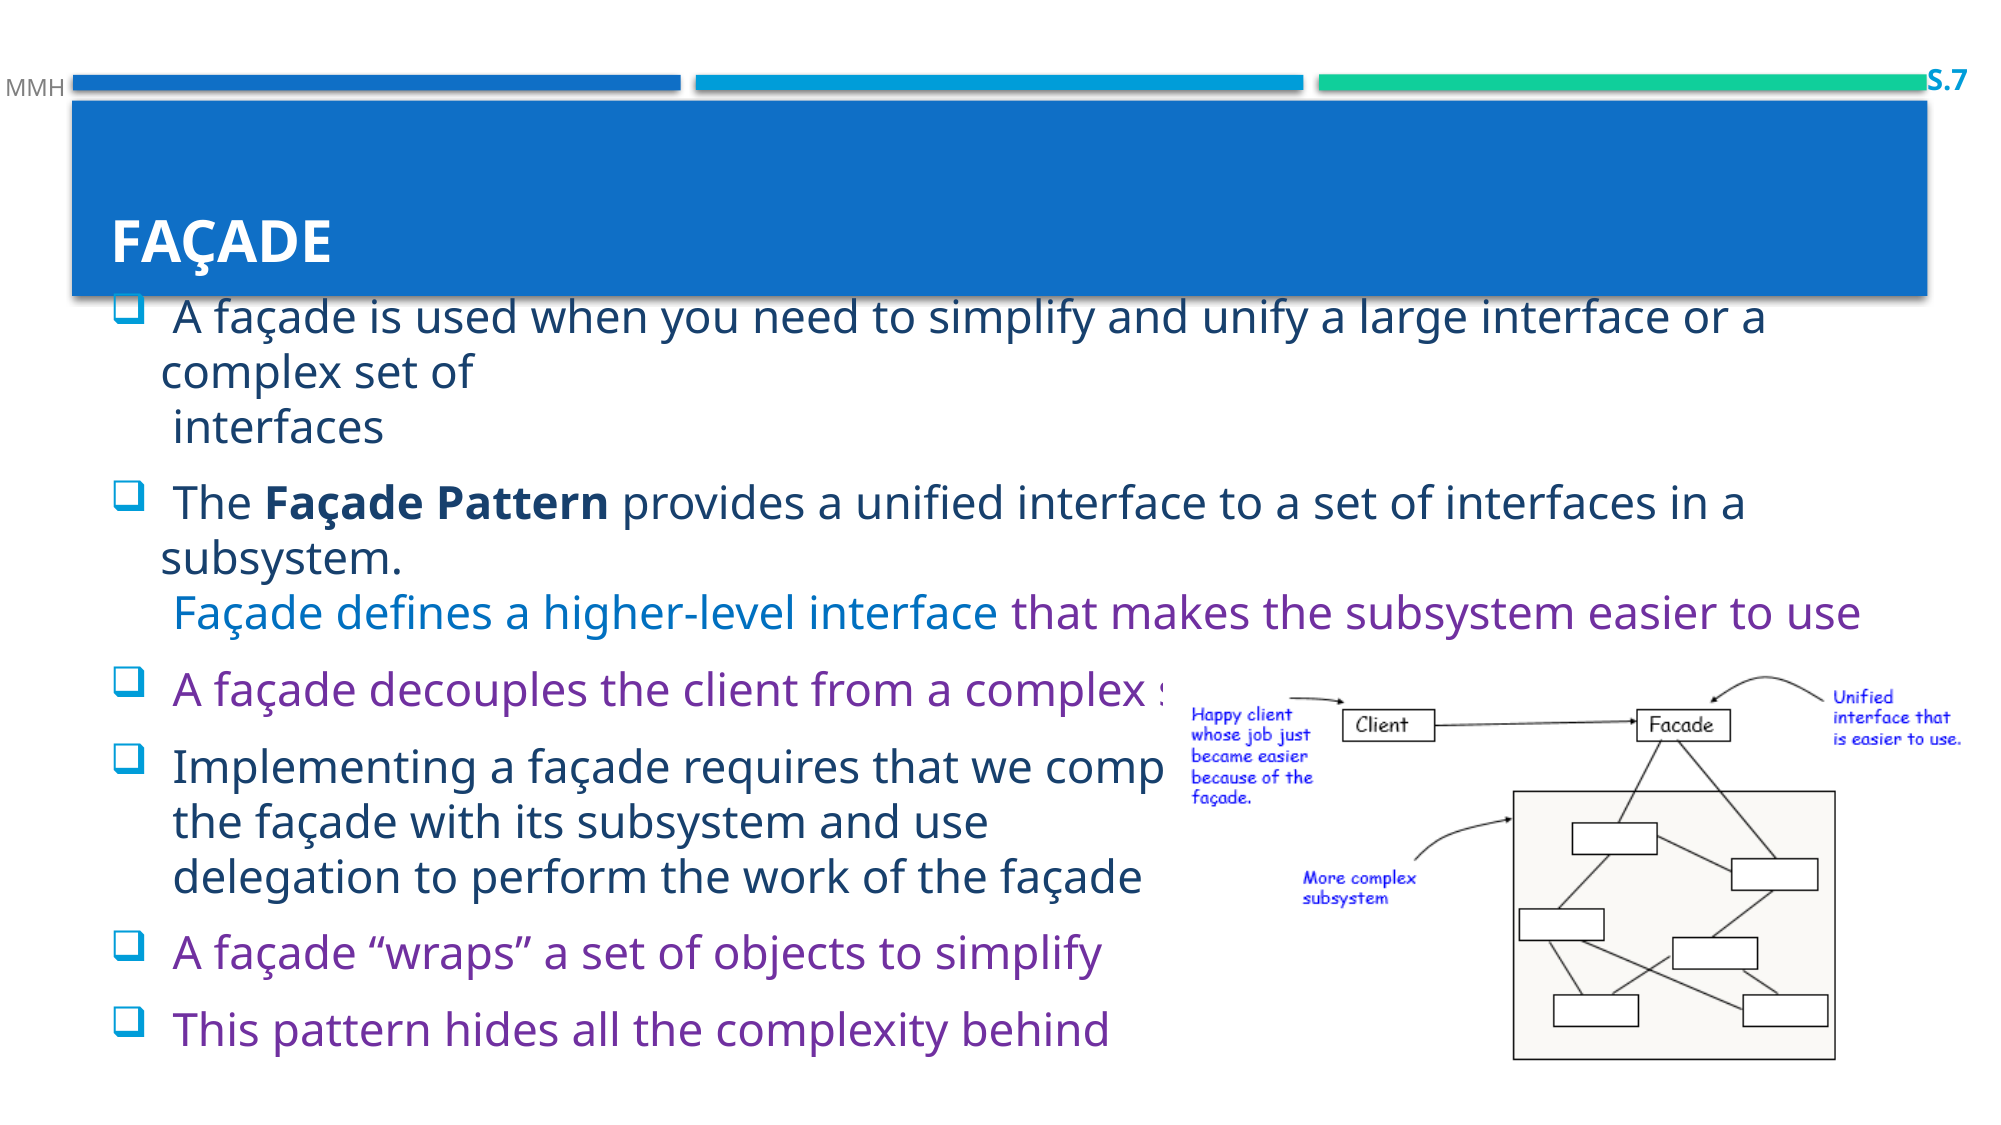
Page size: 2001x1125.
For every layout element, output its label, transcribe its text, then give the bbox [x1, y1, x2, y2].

title FAÇADE [95, 115, 1905, 282]
list A façade is used when you need to simplify and unify a large interface or a complex set of interfaces The Façade Pattern provides a unified interface to a set of interfaces in a subsystem. Façade defines a higher-level interface that makes the subsystem easier to use A façade decouples the client from a complex subsystem Implementing a façade requires that we compose the façade with its subsystem and use delegation to perform the work of the façade A façade “wraps” a set of objects to simplify This pattern hides all the complexity behind [95, 314, 1905, 1029]
text_box S.7 [1903, 65, 1984, 97]
picture [1163, 659, 1968, 1125]
text_box MMH [0, 64, 83, 110]
